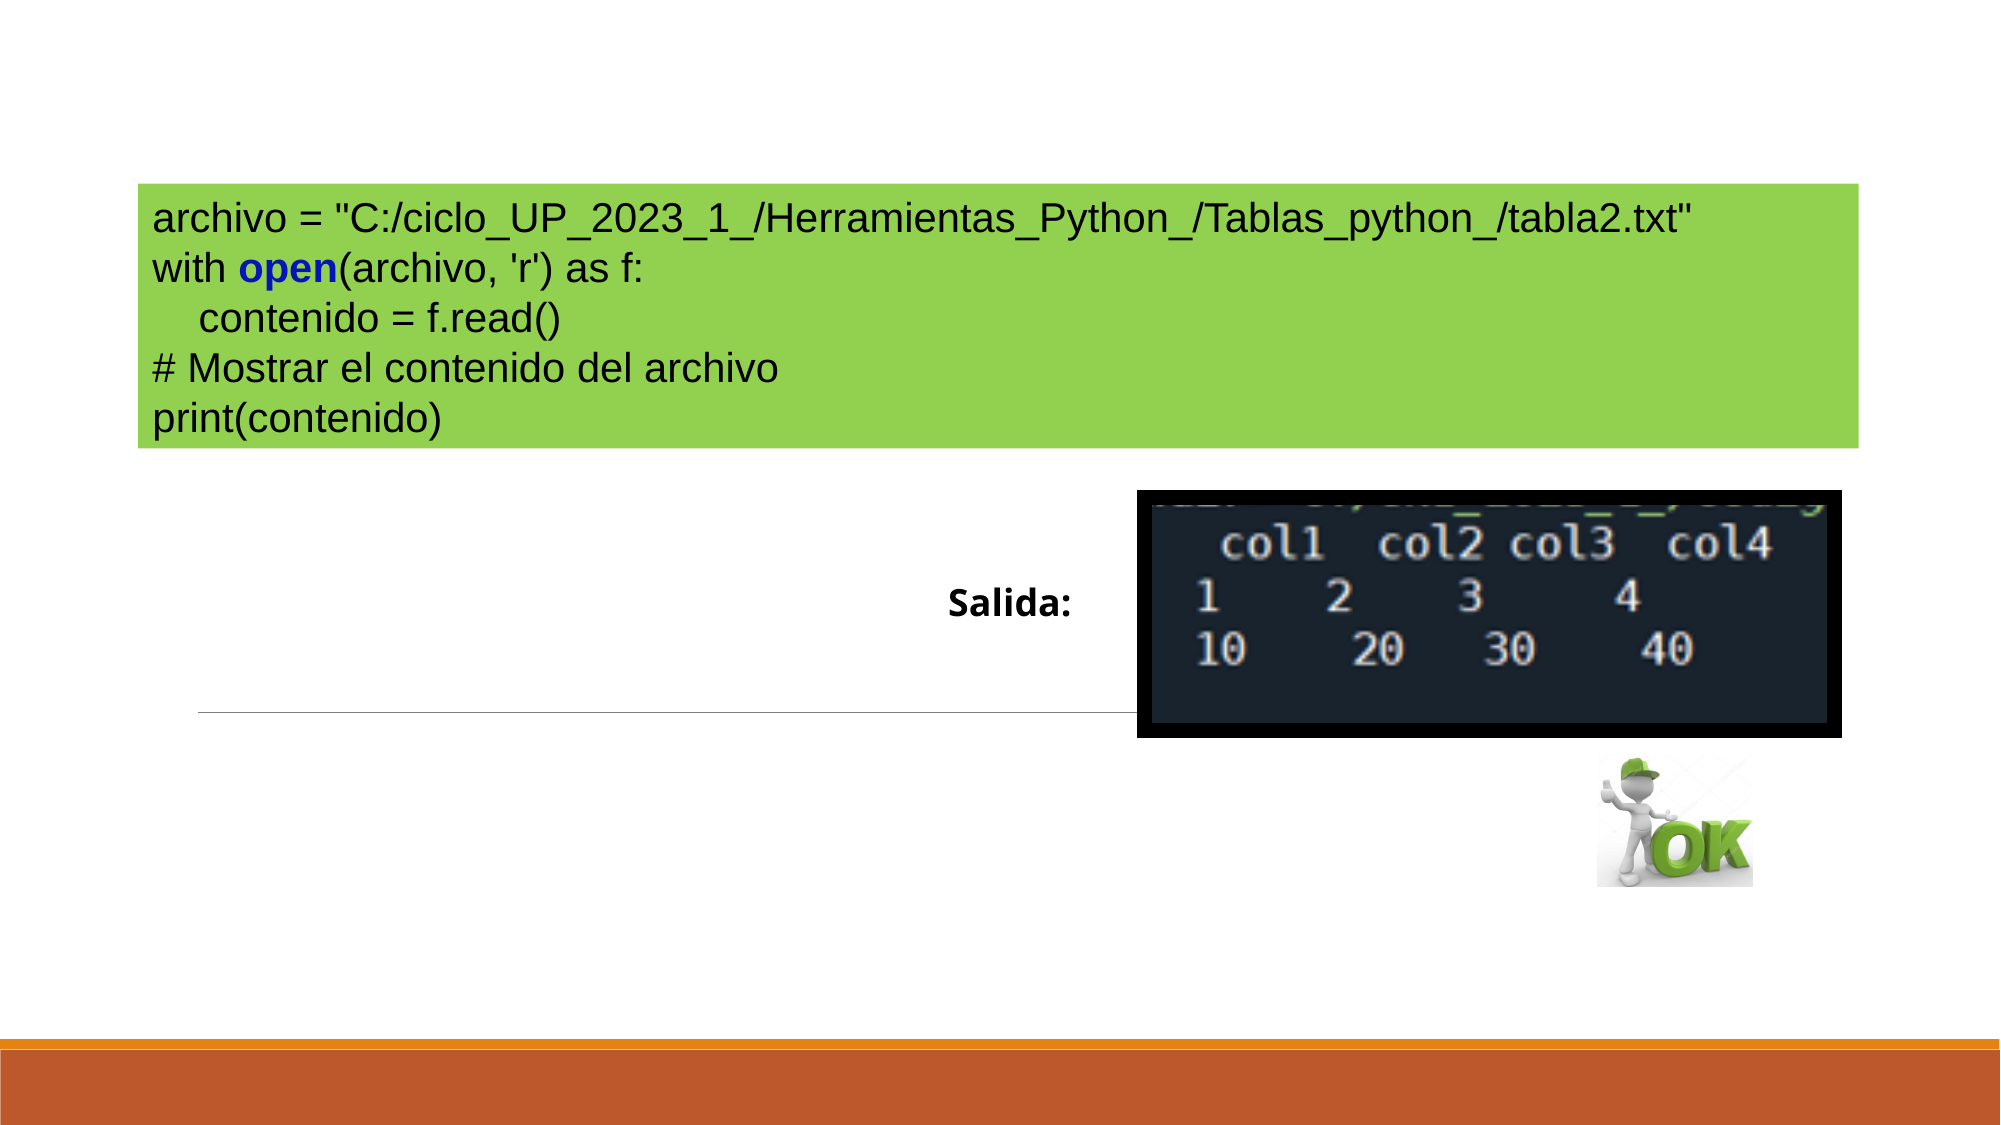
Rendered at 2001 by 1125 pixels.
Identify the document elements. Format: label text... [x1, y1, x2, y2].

picture [1151, 504, 1828, 724]
text_box archivo = "C:/ciclo_UP_2023_1_/Herramientas_Python_/Tablas_python_/tabla2.txt" with open(archivo, 'r') as f: contenido = f.read() # Mostrar el contenido del archivo print(contenido) [137, 183, 1859, 449]
text_box Salida: [933, 571, 1087, 632]
picture [1596, 754, 1754, 887]
